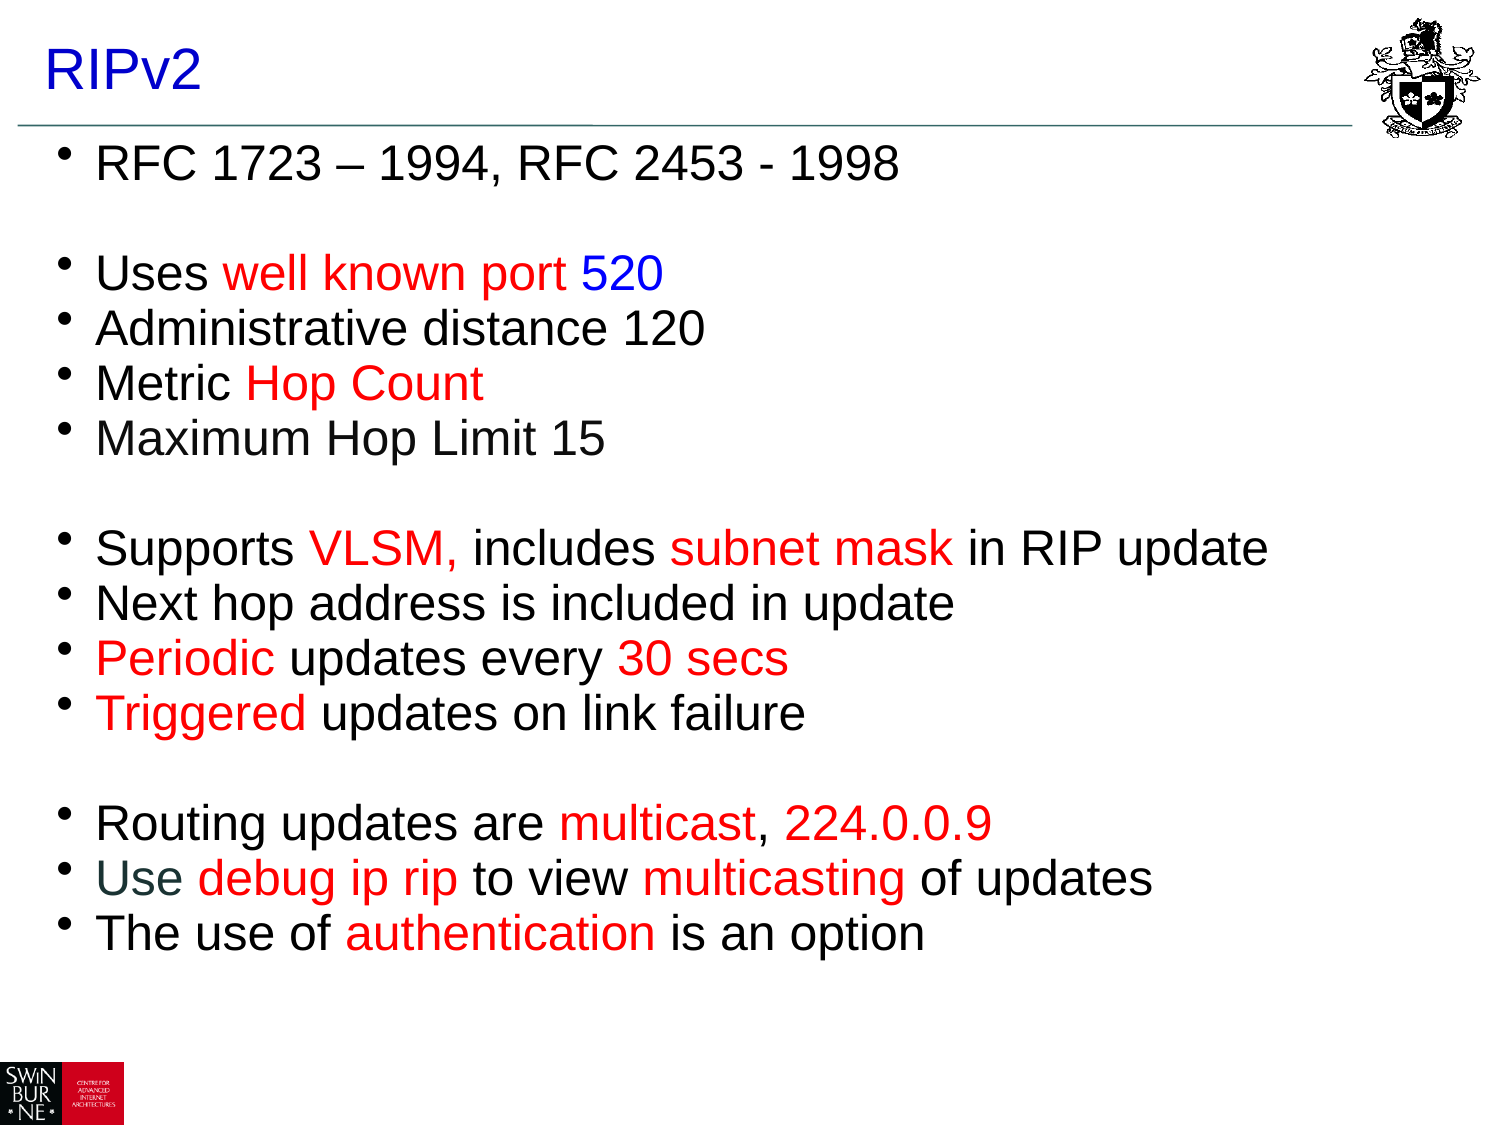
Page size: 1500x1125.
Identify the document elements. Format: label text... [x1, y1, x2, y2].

picture [1364, 18, 1481, 138]
picture [0, 1062, 124, 1125]
list RFC 1723 – 1994, RFC 2453 - 1998 Uses well known port 520 Administrative distance 120 Metric Hop Count Maximum Hop Limit 15 Supports VLSM, includes subnet mask in RIP update Next hop address is included in update Periodic updates every 30 secs Triggered updates on link failure Routing updates are multicast, 224.0.0.9 Use debug ip rip to view multicasting of updates The use of authentication is an option [41, 137, 1471, 1059]
title RIPv2 [29, 19, 1341, 114]
